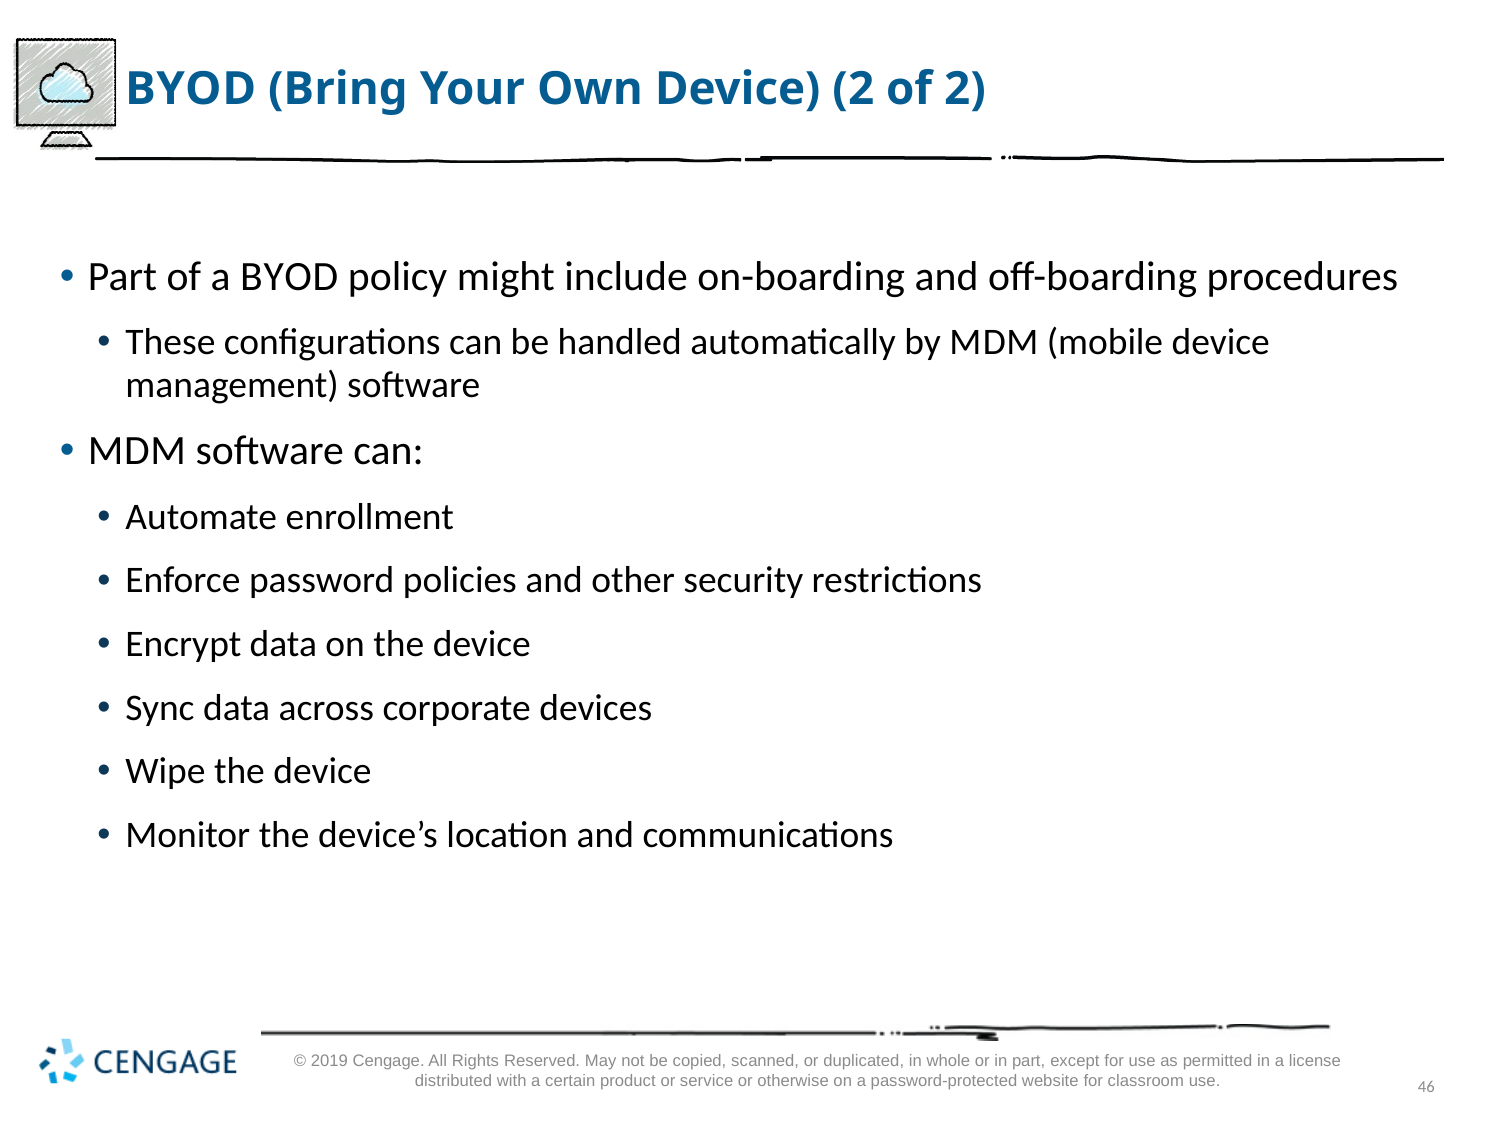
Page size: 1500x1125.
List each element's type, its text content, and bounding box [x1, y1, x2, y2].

footer © 2019 Cengage. All Rights Reserved. May not be copied, scanned, or duplicated, in whole or in part, except for use as permitted in a license distributed with a certain product or service or otherwise on a password-protected website for classroom use. [262, 1050, 1375, 1091]
picture [95, 155, 1444, 163]
picture [261, 1024, 1331, 1041]
list Part of a B Y O D policy might include on-boarding and off-boarding procedures These configurations can be handled automatically by M D M (mobile device management) software M D M software can: Automate enrollment Enforce password policies and other security restrictions Encrypt data on the device Sync data across corporate devices Wipe the device Monitor the device’s location and communications [59, 252, 1441, 862]
picture [19, 1025, 249, 1096]
title B Y O D (Bring Your Own Device) (2 of 2) [125, 66, 1442, 116]
picture [13, 36, 117, 151]
